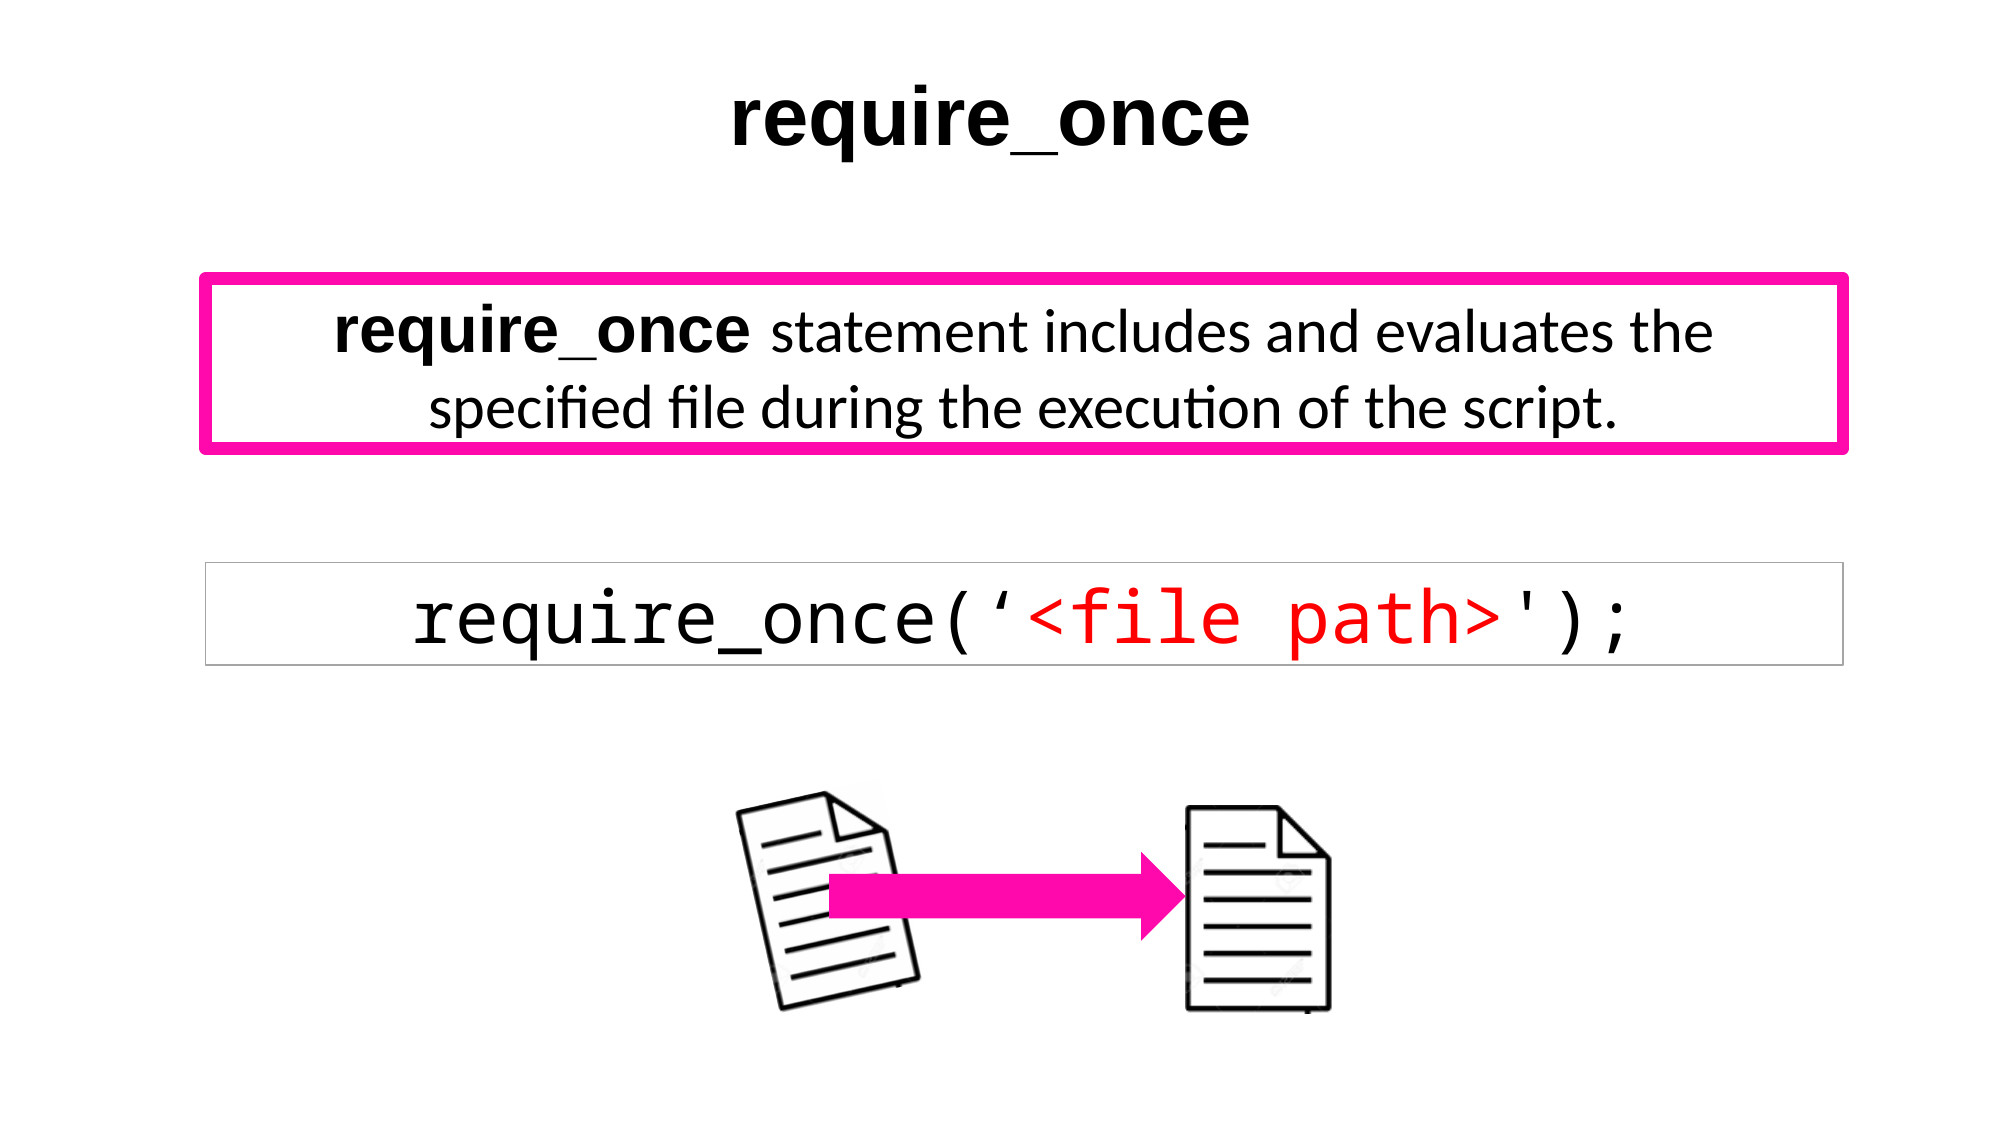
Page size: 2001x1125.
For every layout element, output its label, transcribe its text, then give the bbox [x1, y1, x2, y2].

text_box require_once(‘<file path>'); [205, 562, 1843, 666]
text_box [907, 851, 1180, 941]
text_box require_once [490, 54, 1492, 170]
text_box require_once statement includes and evaluates the specified file during the execution of the script. [205, 278, 1843, 449]
picture [735, 779, 924, 1013]
picture [1185, 805, 1335, 1015]
